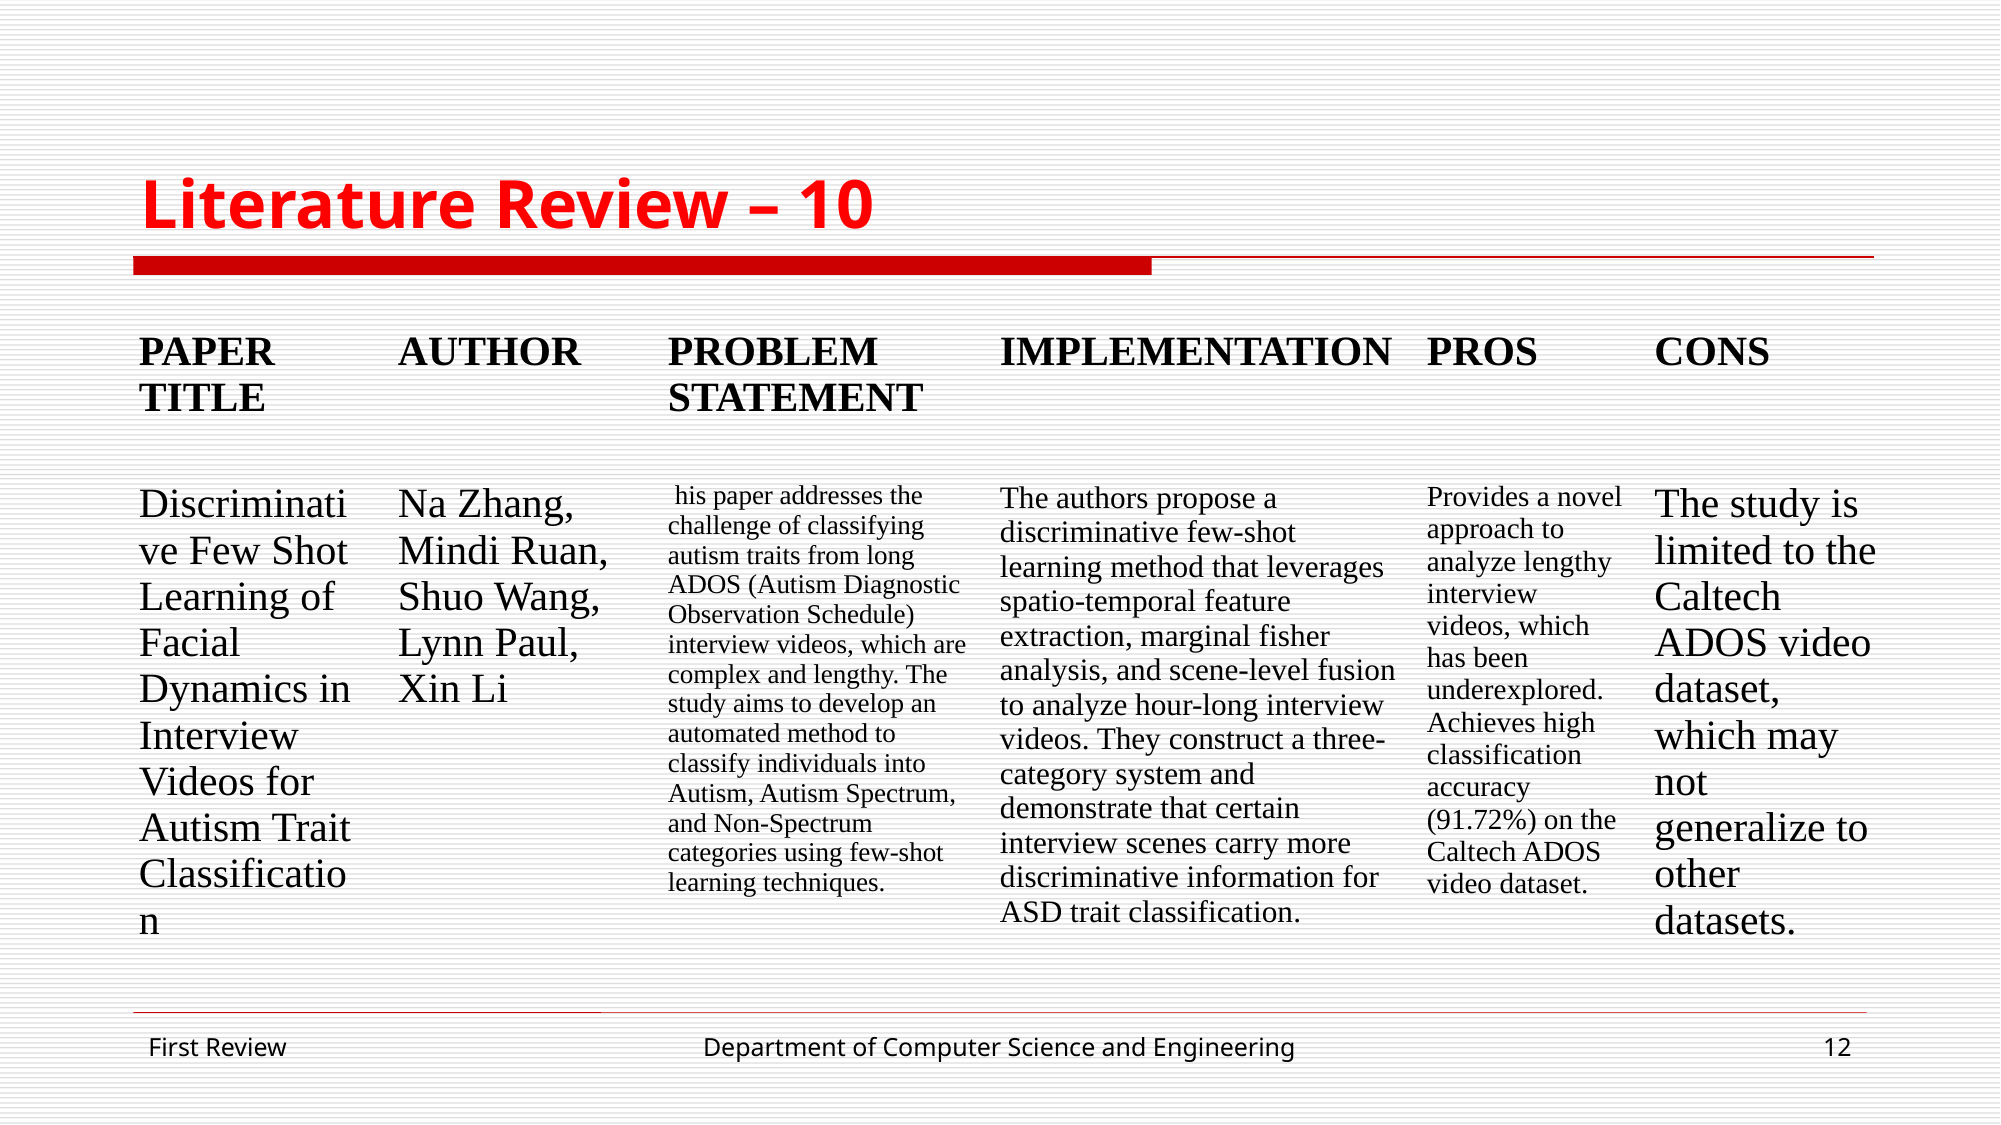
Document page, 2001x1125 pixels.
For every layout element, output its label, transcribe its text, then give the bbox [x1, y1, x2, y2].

table_cell Discriminative Few Shot Learning of Facial Dynamics in Interview Videos for Autism Trait Classification [124, 466, 383, 987]
table_header PAPER TITLE [124, 313, 383, 466]
picture [0, 0, 2001, 1125]
table_header CONS [1639, 313, 1898, 466]
table_cell The authors propose a discriminative few-shot learning method that leverages spatio-temporal feature extraction, marginal fisher analysis, and scene-level fusion to analyze hour-long interview videos. They construct a three-category system and demonstrate that certain interview scenes carry more discriminative information for ASD trait classification. [985, 466, 1412, 987]
title Literature Review – 10 [125, 50, 1876, 250]
table_header PROS [1412, 313, 1639, 466]
list [123, 287, 1874, 988]
table_header AUTHOR [383, 313, 653, 466]
table_cell Na Zhang, Mindi Ruan, Shuo Wang, Lynn Paul, Xin Li [383, 466, 653, 987]
slide_number First Review [133, 1024, 567, 1103]
table_cell his paper addresses the challenge of classifying autism traits from long ADOS (Autism Diagnostic Observation Schedule) interview videos, which are complex and lengthy. The study aims to develop an automated method to classify individuals into Autism, Autism Spectrum, and Non-Spectrum categories using few-shot learning techniques. [653, 466, 985, 987]
table_cell Provides a novel approach to analyze lengthy interview videos, which has been underexplored.Achieves high classification accuracy (91.72%) on the Caltech ADOS video dataset. [1412, 466, 1639, 987]
table_header IMPLEMENTATION [985, 313, 1412, 466]
table_header PROBLEM STATEMENT [653, 313, 985, 466]
slide_number 12 [1433, 1024, 1867, 1103]
table_cell The study is limited to the Caltech ADOS video dataset, which may not generalize to other datasets. [1639, 466, 1898, 987]
footer Department of Computer Science and Engineering [683, 1024, 1317, 1103]
